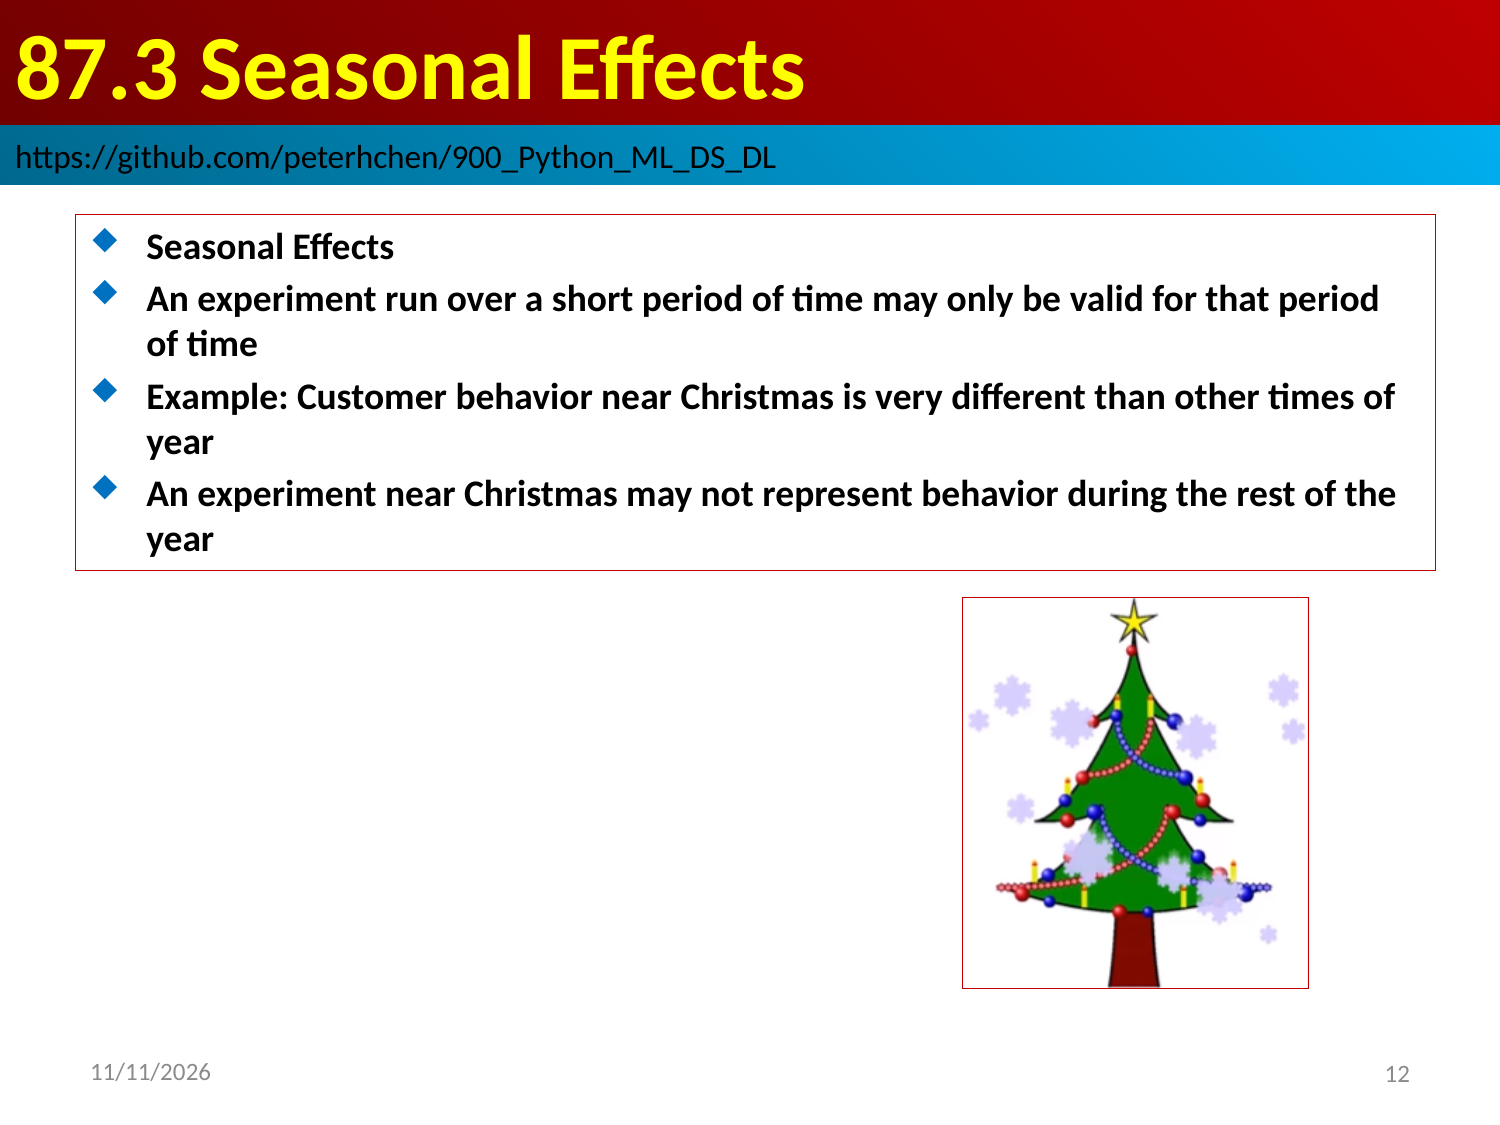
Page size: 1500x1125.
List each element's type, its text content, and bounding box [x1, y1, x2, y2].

text_box https://github.com/peterhchen/900_Python_ML_DS_DL [0, 125, 1500, 185]
slide_number 12 [1074, 1042, 1425, 1103]
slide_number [75, 1040, 425, 1101]
picture [962, 597, 1309, 989]
subtitle Seasonal Effects An experiment run over a short period of time may only be valid for that period of time Example: Customer behavior near Christmas is very different than other times of year An experiment near Christmas may not represent behavior during the rest of the year [75, 214, 1436, 571]
title 87.3 Seasonal Effects [0, 0, 1500, 125]
